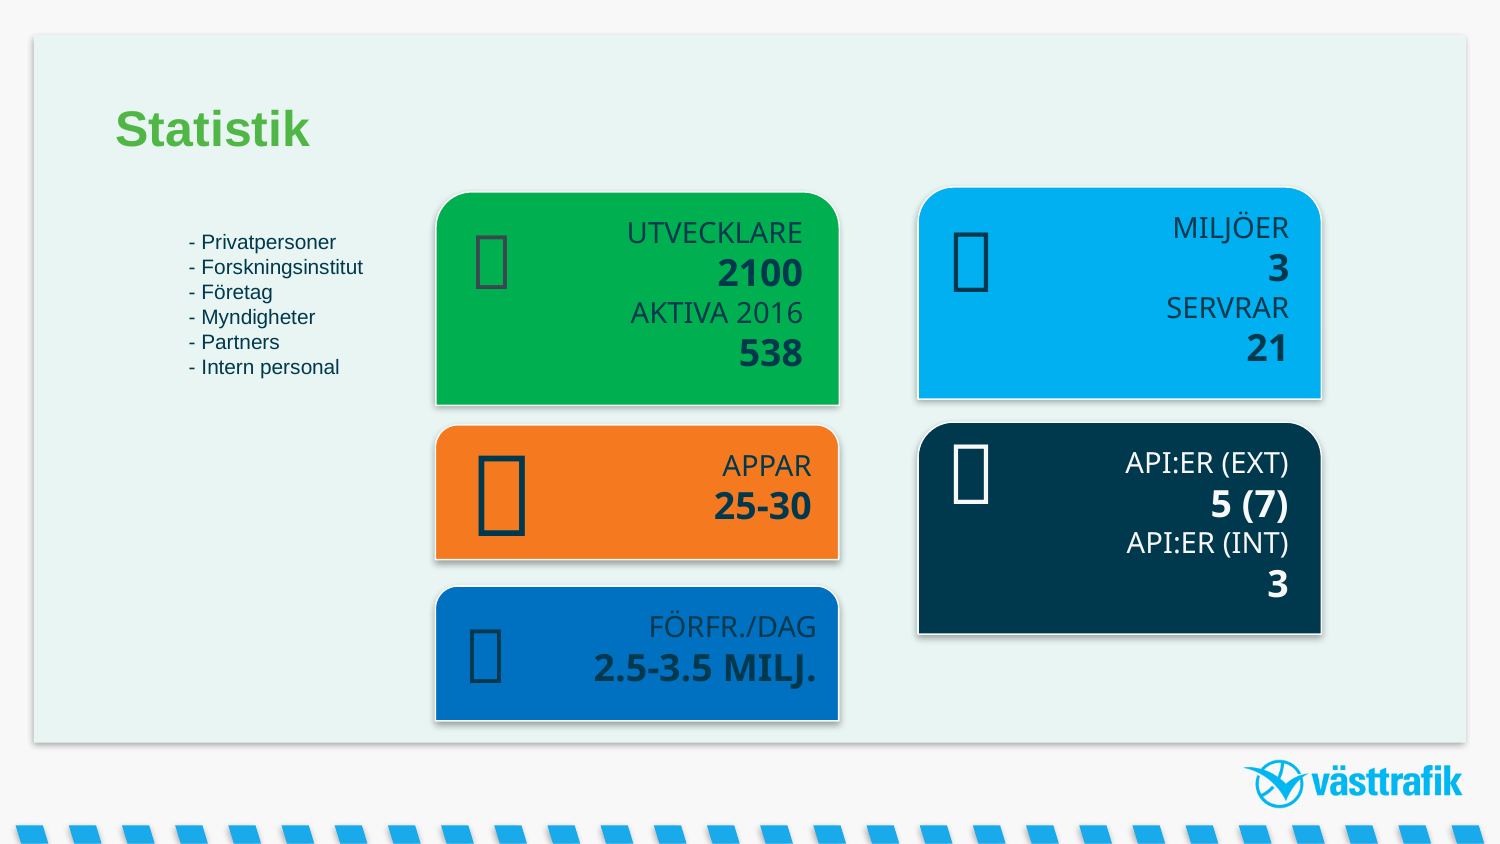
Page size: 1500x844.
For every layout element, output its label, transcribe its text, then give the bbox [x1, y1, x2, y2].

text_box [917, 186, 1322, 400]
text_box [917, 413, 1322, 635]
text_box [435, 191, 840, 406]
picture [1243, 759, 1463, 809]
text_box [435, 585, 839, 722]
text_box - Privatpersoner - Forskningsinstitut - Företag - Myndigheter - Partners - Intern personal [173, 221, 378, 386]
title Statistik [115, 96, 1381, 162]
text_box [435, 416, 839, 569]
